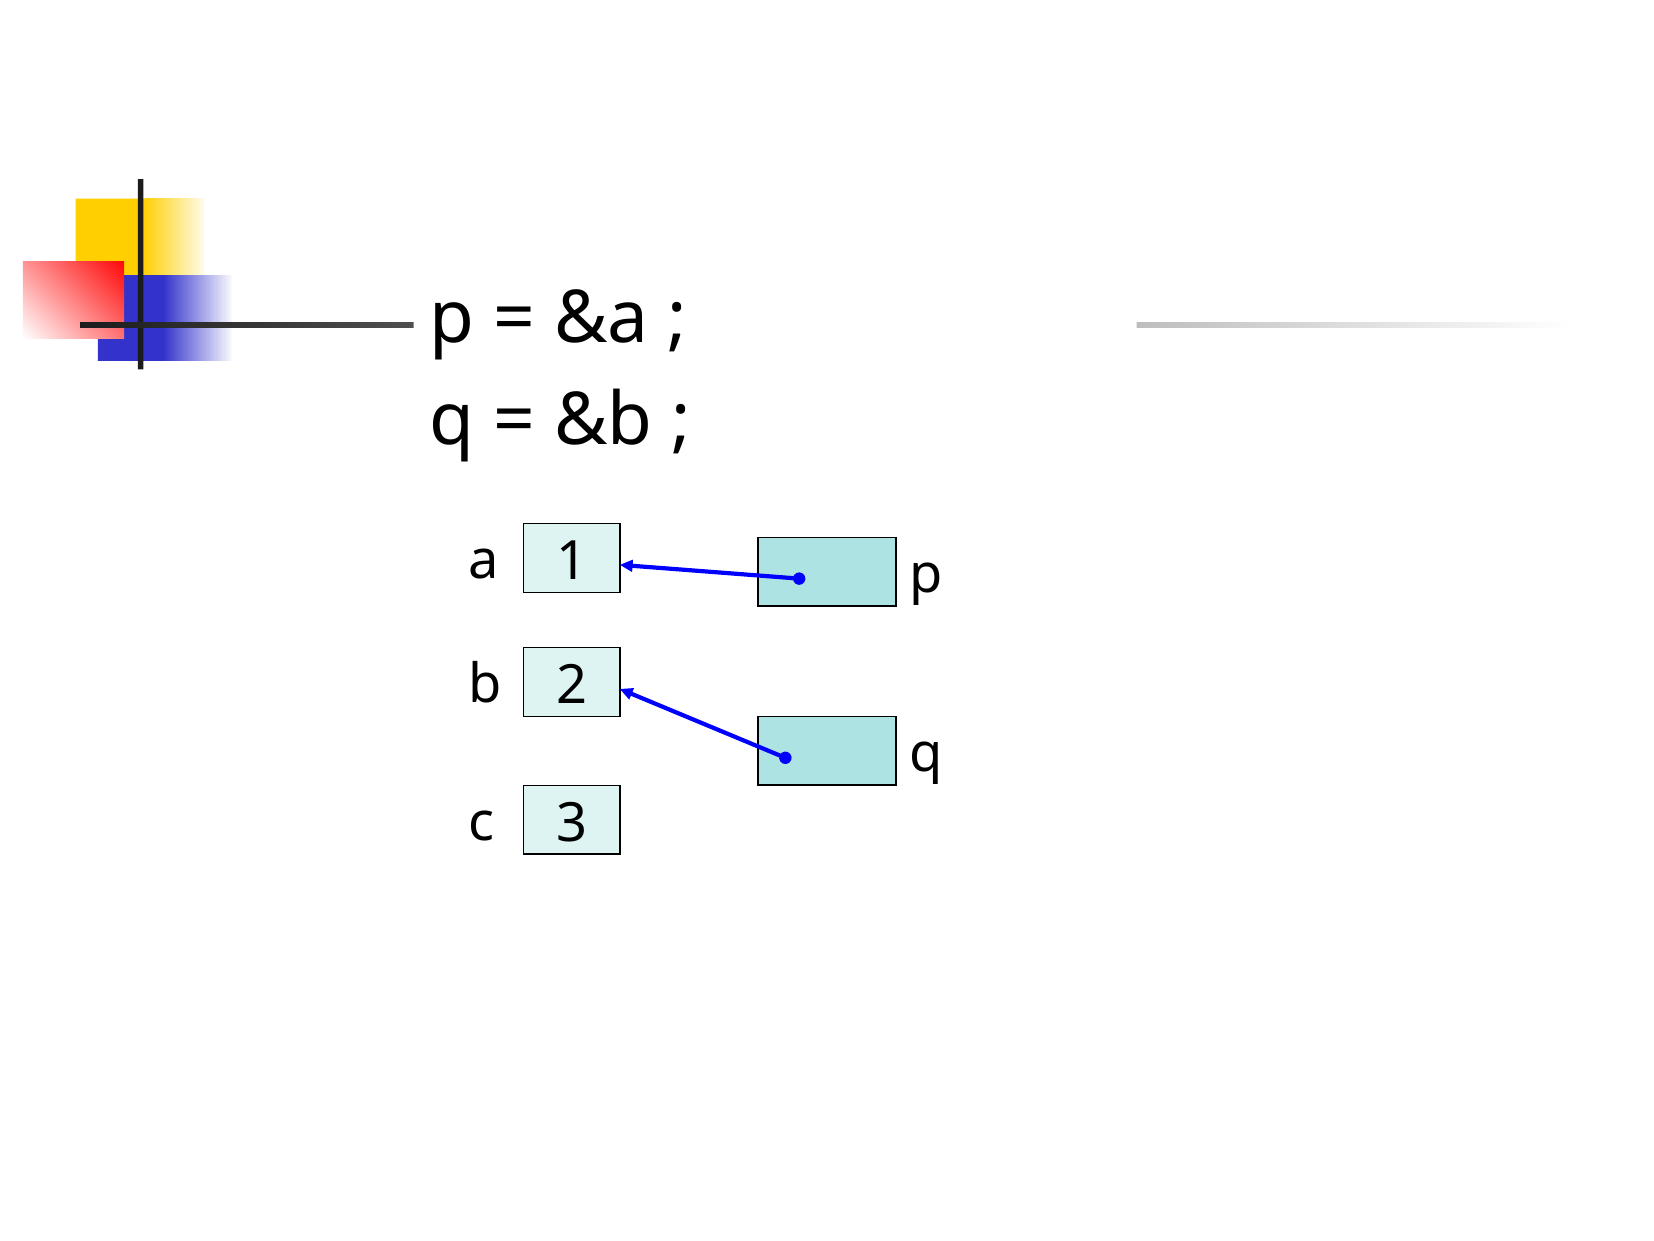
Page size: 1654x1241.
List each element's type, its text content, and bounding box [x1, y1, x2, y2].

text_box [757, 537, 892, 607]
text_box 2 [523, 647, 620, 717]
text_box p [892, 529, 957, 612]
text_box [757, 716, 892, 786]
text_box q [892, 708, 957, 791]
list p = &a ; q = &b ; [413, 261, 1137, 1034]
text_box a [451, 515, 514, 598]
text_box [619, 688, 786, 758]
text_box c [451, 777, 511, 859]
text_box b [451, 639, 516, 722]
text_box 1 [523, 523, 620, 593]
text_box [619, 564, 800, 579]
text_box 3 [523, 785, 620, 855]
